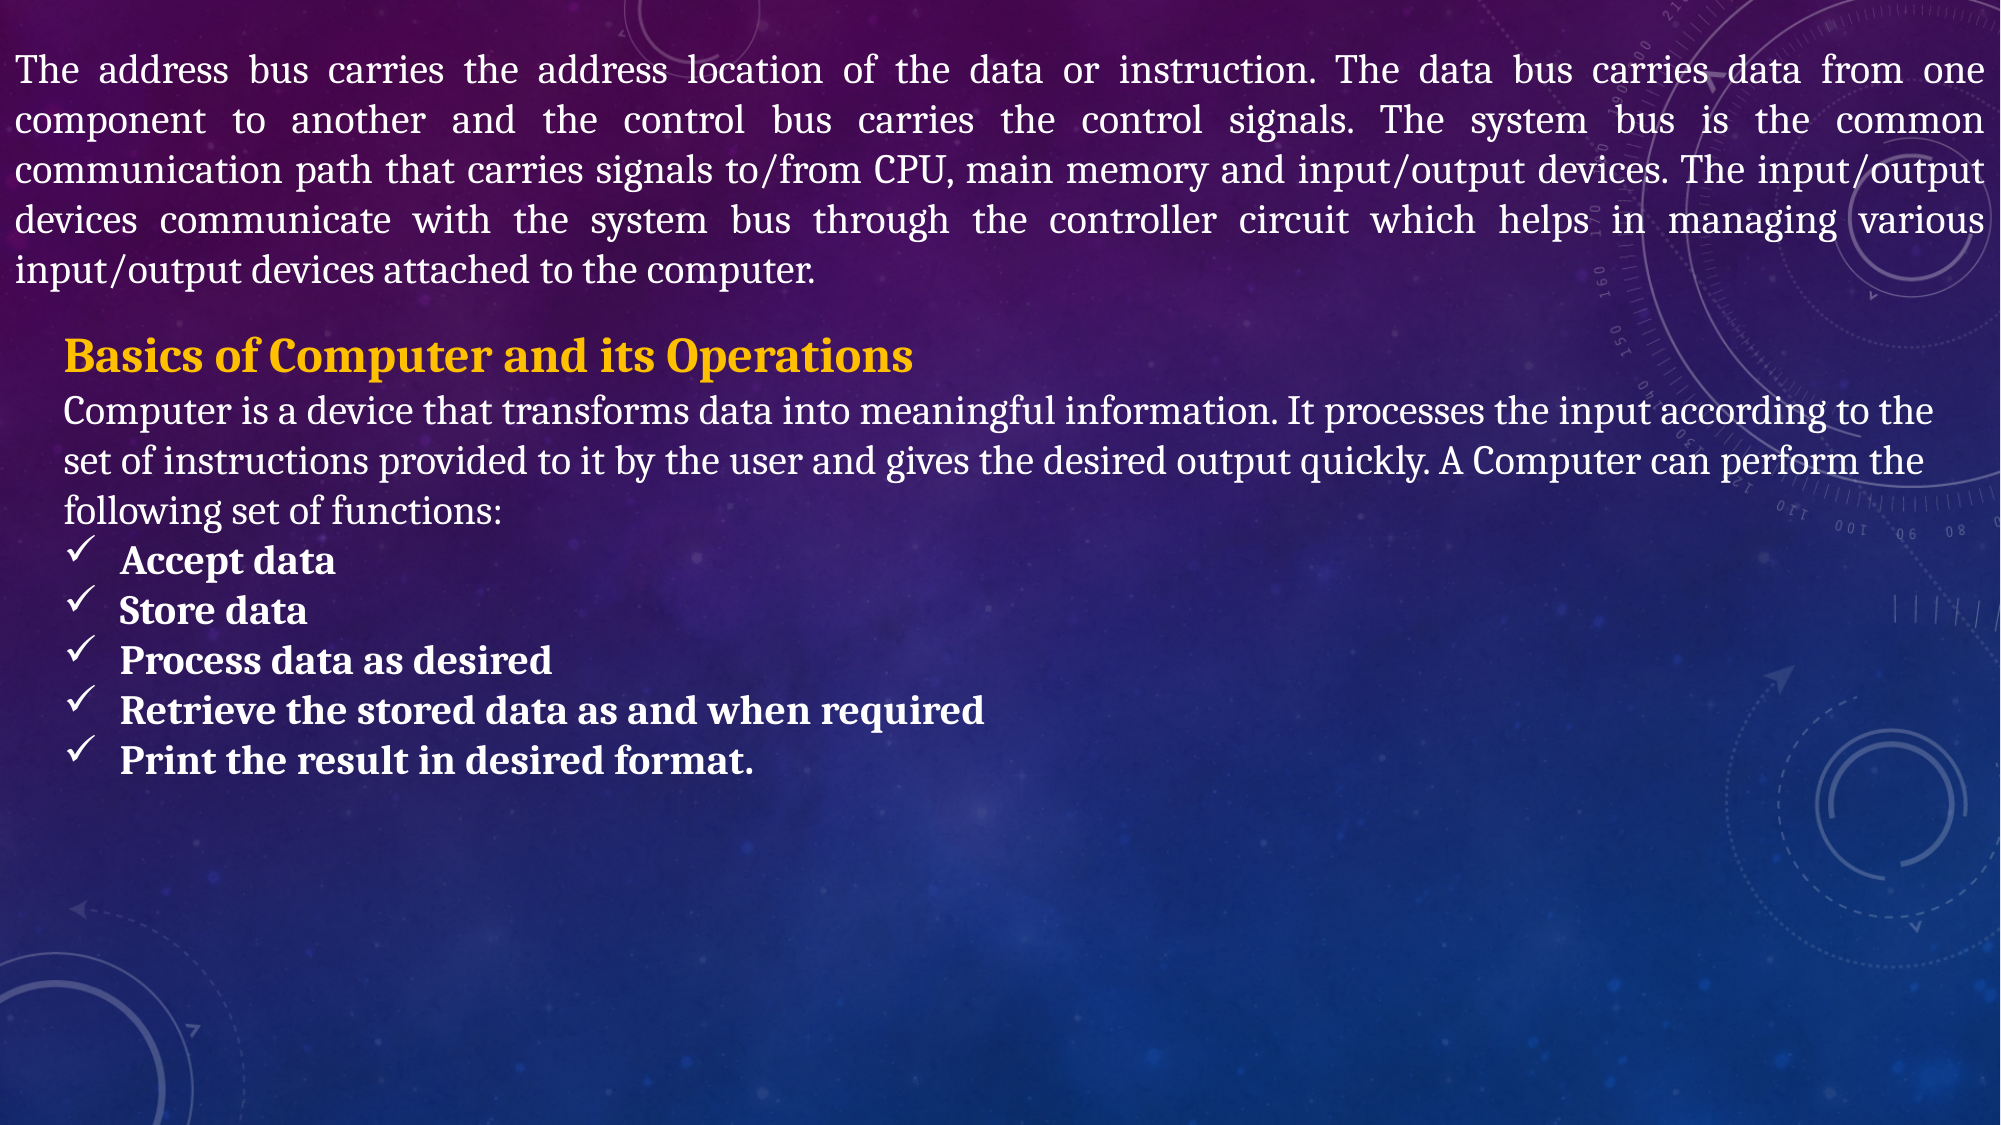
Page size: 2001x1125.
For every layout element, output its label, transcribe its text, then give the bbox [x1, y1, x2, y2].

picture [0, 0, 2001, 1125]
text_box The address bus carries the address location of the data or instruction. The data bus carries data from one component to another and the control bus carries the control signals. The system bus is the common communication path that carries signals to/from CPU, main memory and input/output devices. The input/output devices communicate with the system bus through the controller circuit which helps in managing various input/output devices attached to the computer. [0, 33, 2000, 299]
text_box Basics of Computer and its Operations Computer is a device that transforms data into meaningful information. It processes the input according to the set of instructions provided to it by the user and gives the desired output quickly. A Computer can perform the following set of functions: Accept data Store data Process data as desired Retrieve the stored data as and when required Print the result in desired format. [48, 315, 1959, 791]
